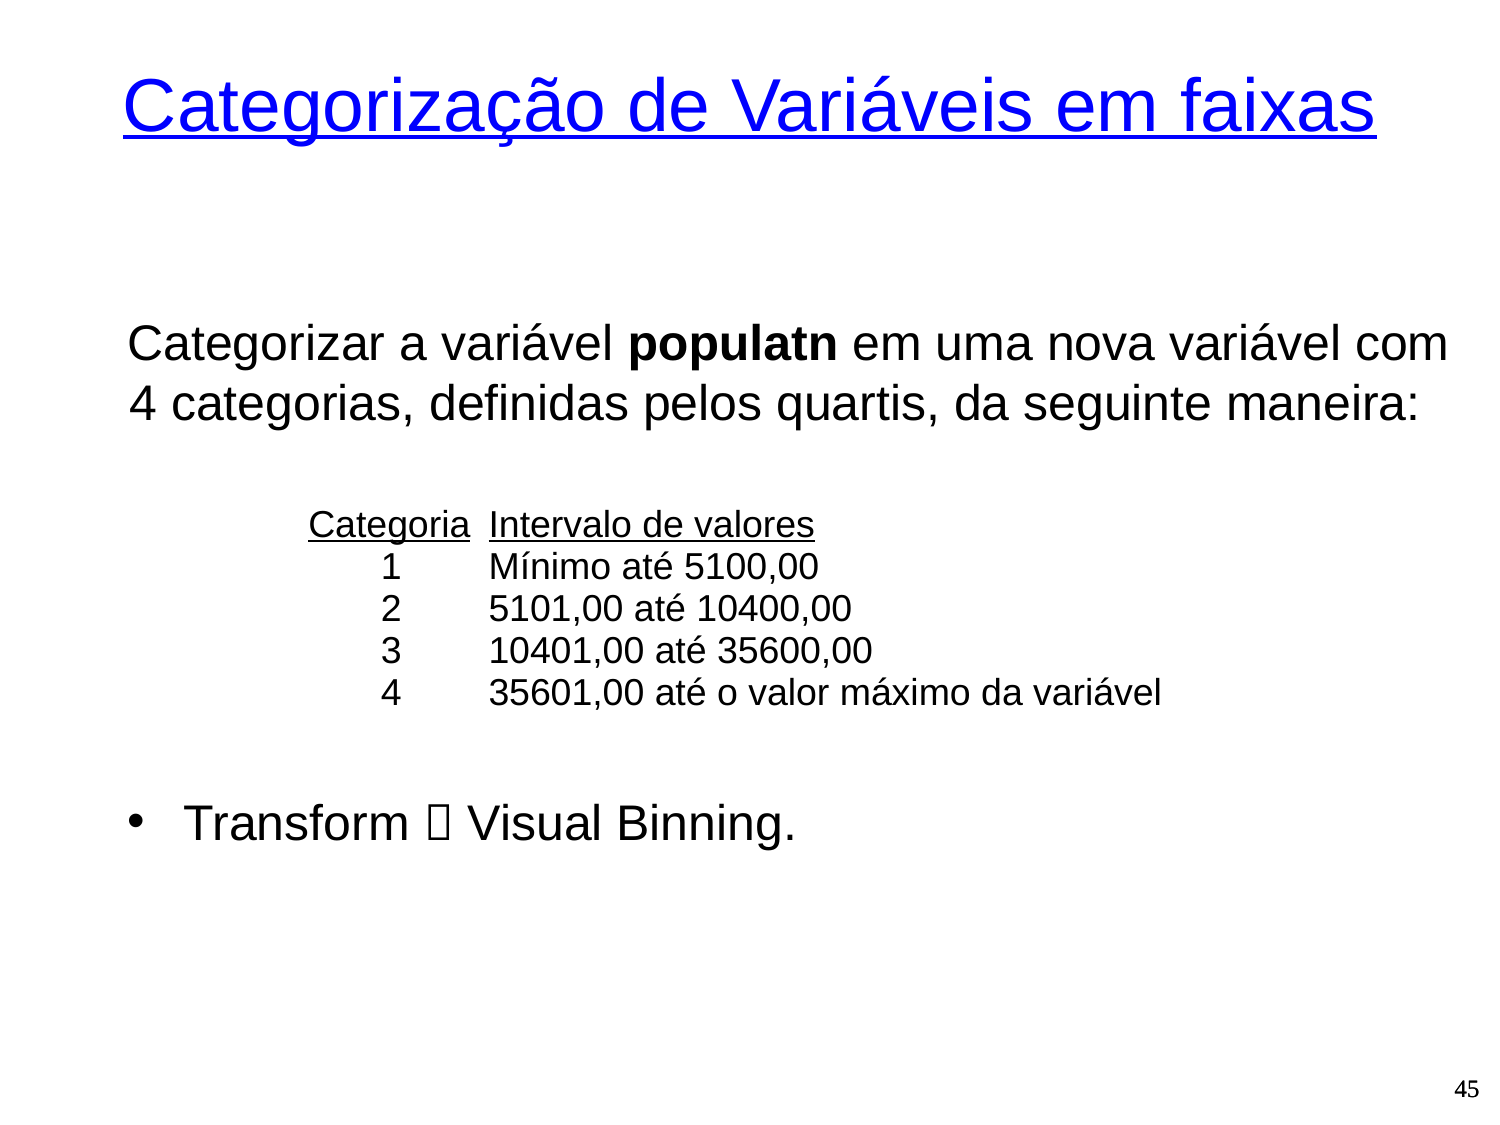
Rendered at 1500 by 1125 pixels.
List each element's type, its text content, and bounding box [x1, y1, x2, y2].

table_cell 2 [301, 587, 481, 630]
table_cell 3 [301, 630, 481, 672]
table_cell 5101,00 até 10400,00 [481, 587, 1246, 630]
title Categorização de Variáveis em faixas [75, 7, 1425, 195]
text_box 45 [1144, 1057, 1495, 1118]
table_cell 35601,00 até o valor máximo da variável [481, 672, 1246, 714]
table_cell Mínimo até 5100,00 [481, 545, 1246, 587]
table_header Intervalo de valores [481, 503, 1246, 545]
table_cell 4 [301, 672, 481, 714]
table_cell 1 [301, 545, 481, 587]
table_header Categoria [301, 503, 481, 545]
table_cell 10401,00 até 35600,00 [481, 630, 1246, 672]
list Categorizar a variável populatn em uma nova variável com 4 categorias, definidas pelos quartis, da seguinte maneira: Transform  Visual Binning. [112, 302, 1471, 1059]
